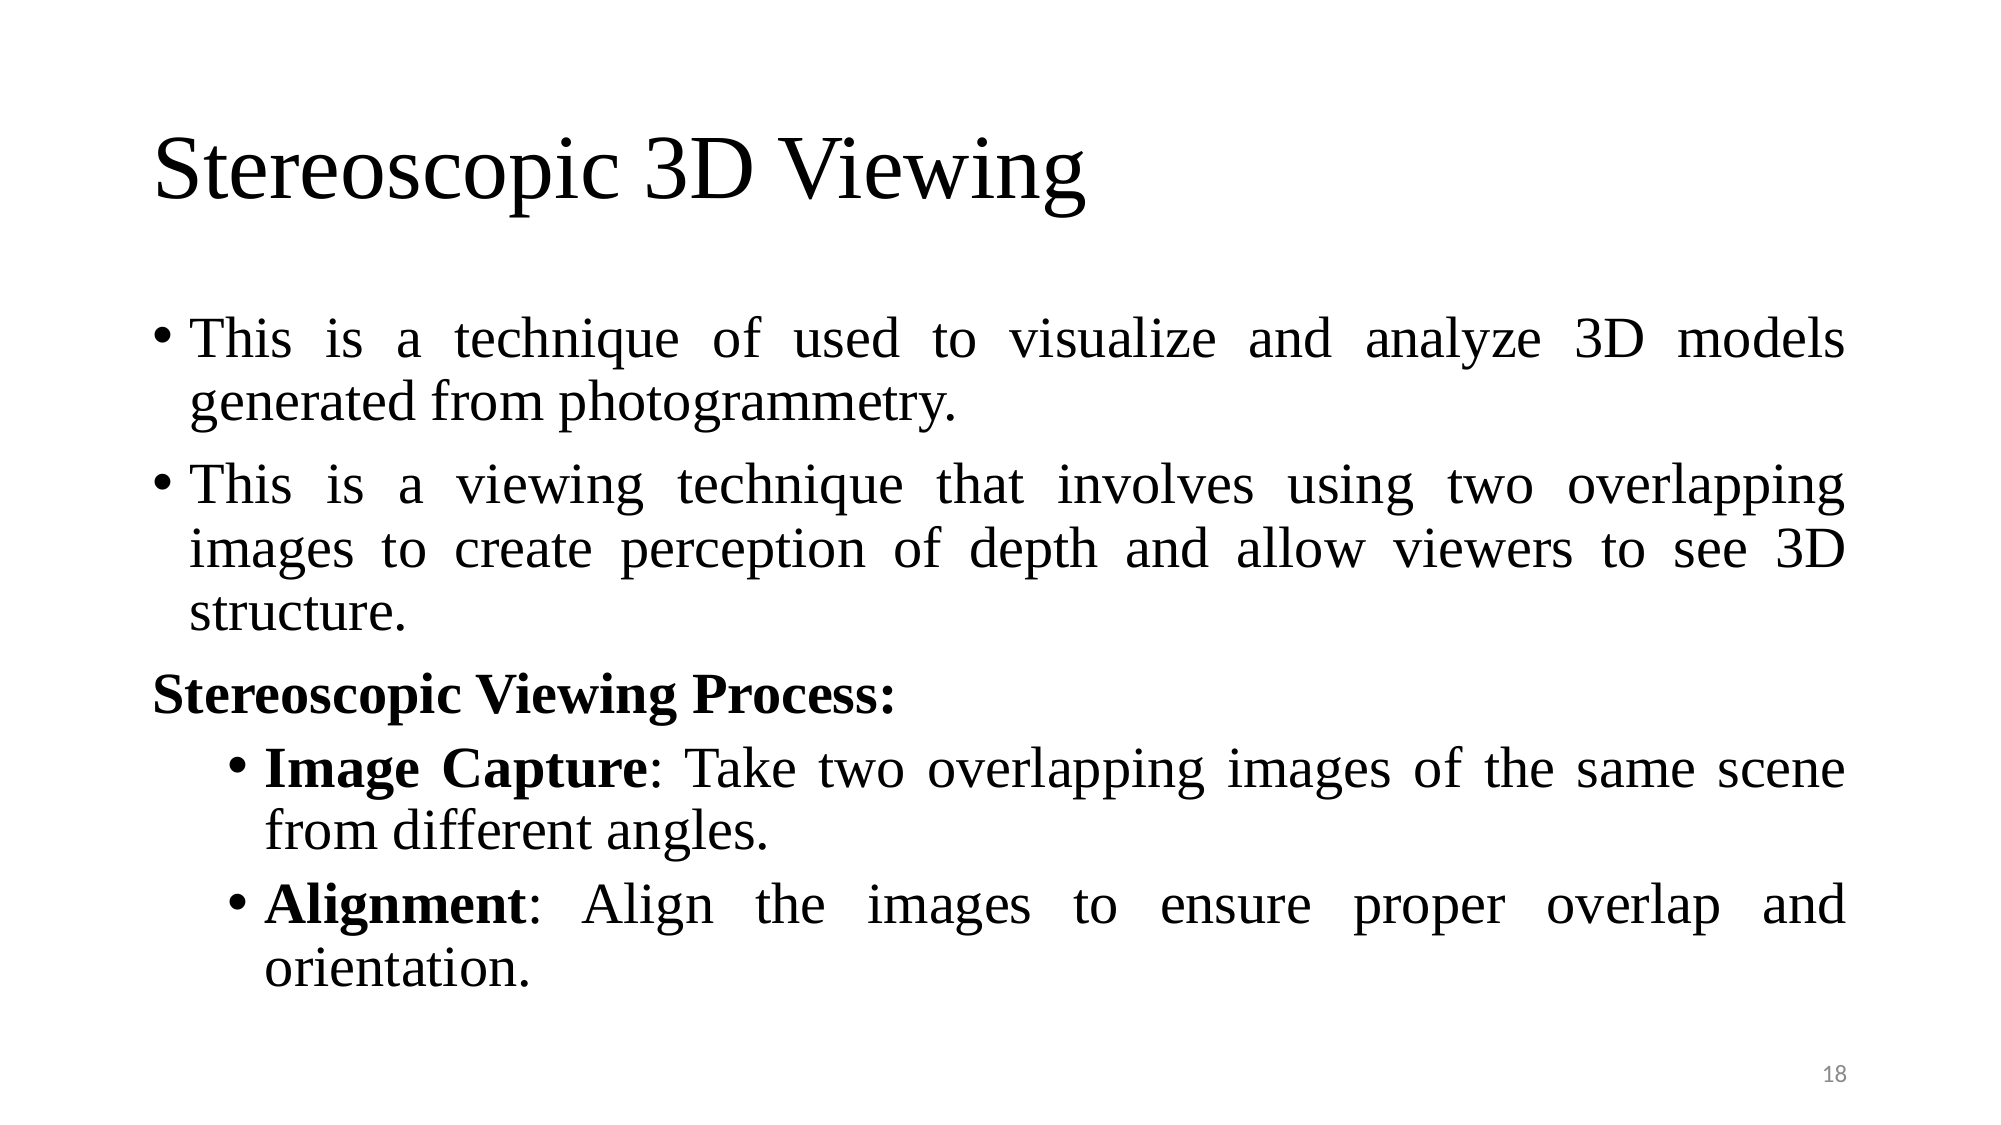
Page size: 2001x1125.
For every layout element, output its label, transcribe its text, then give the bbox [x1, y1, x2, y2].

title Stereoscopic 3D Viewing [137, 59, 1863, 278]
list This is a technique of used to visualize and analyze 3D models generated from photogrammetry. This is a viewing technique that involves using two overlapping images to create perception of depth and allow viewers to see 3D structure. Stereoscopic Viewing Process: Image Capture: Take two overlapping images of the same scene from different angles. Alignment: Align the images to ensure proper overlap and orientation. [137, 299, 1863, 1043]
slide_number 18 [1412, 1042, 1863, 1103]
